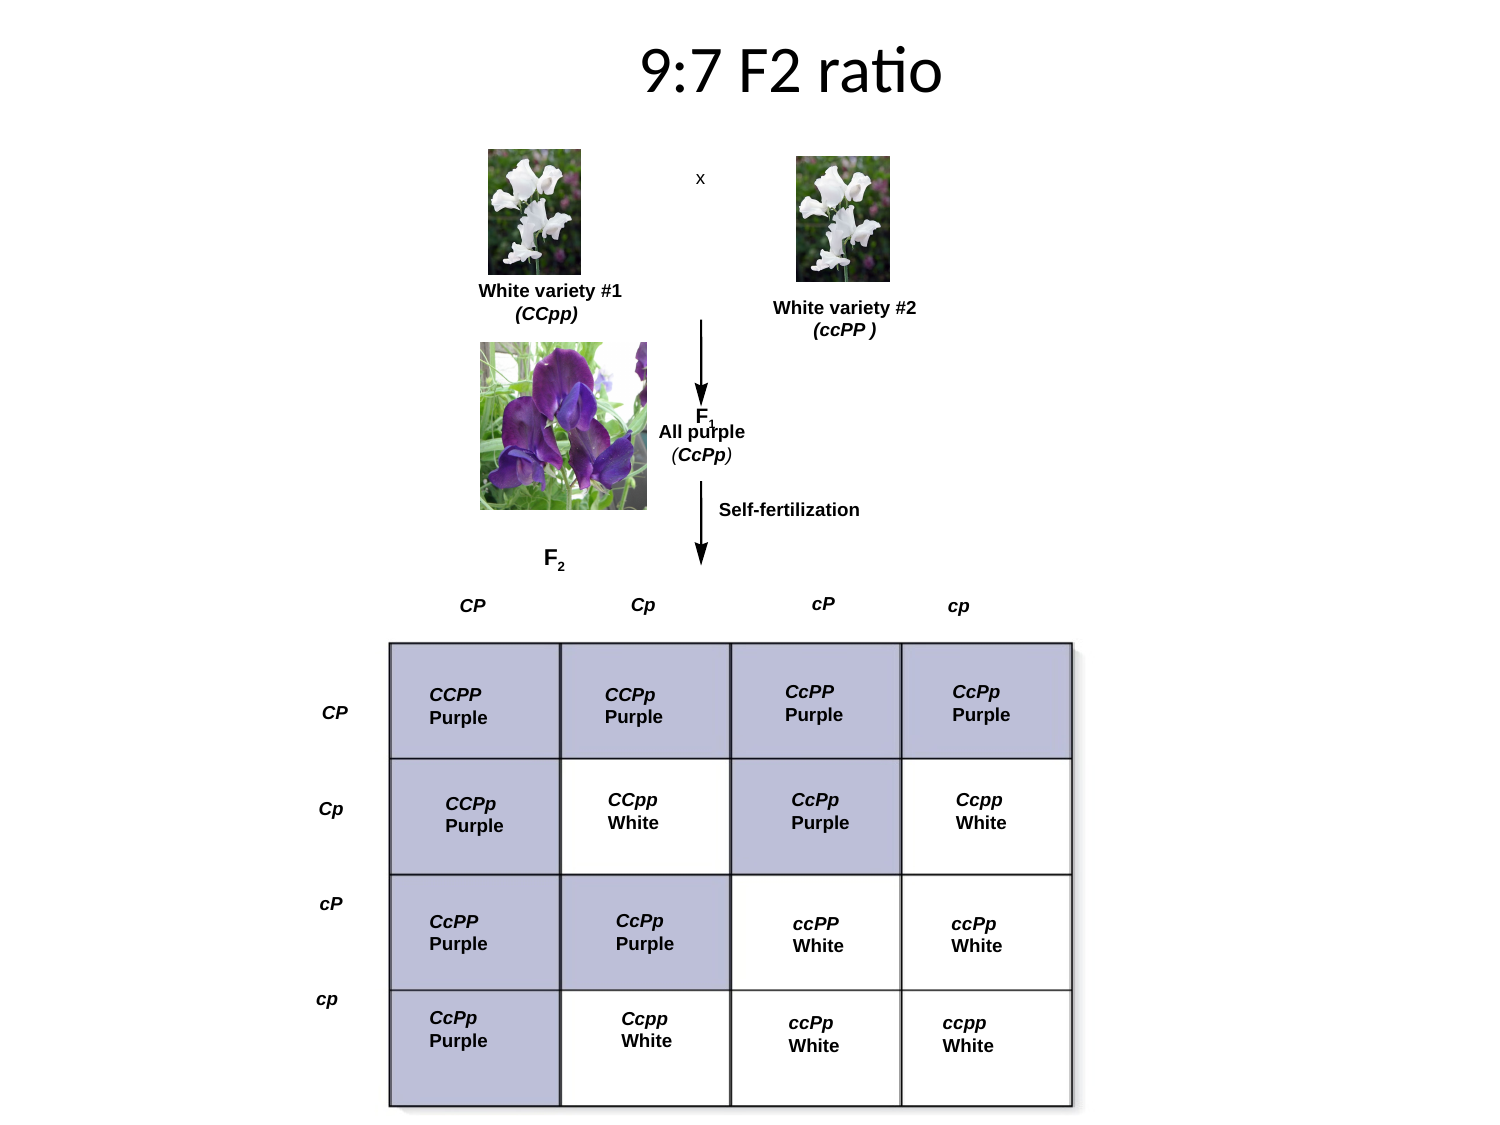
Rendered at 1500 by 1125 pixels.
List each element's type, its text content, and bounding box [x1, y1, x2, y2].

picture [796, 156, 890, 282]
text_box White variety #2 (ccPP ) [773, 295, 917, 341]
picture [480, 342, 647, 510]
text_box F2 [543, 542, 566, 575]
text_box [694, 319, 709, 566]
text_box 9:7 F2 ratio [424, 18, 1157, 114]
text_box x [695, 165, 706, 188]
text_box All purple (CcPp) [713, 419, 746, 465]
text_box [308, 591, 1140, 1125]
text_box All purple (CcPp) [658, 419, 689, 465]
text_box White variety #1 (CCpp) [478, 279, 623, 325]
text_box Self-fertilization [718, 497, 861, 521]
picture [488, 149, 582, 275]
